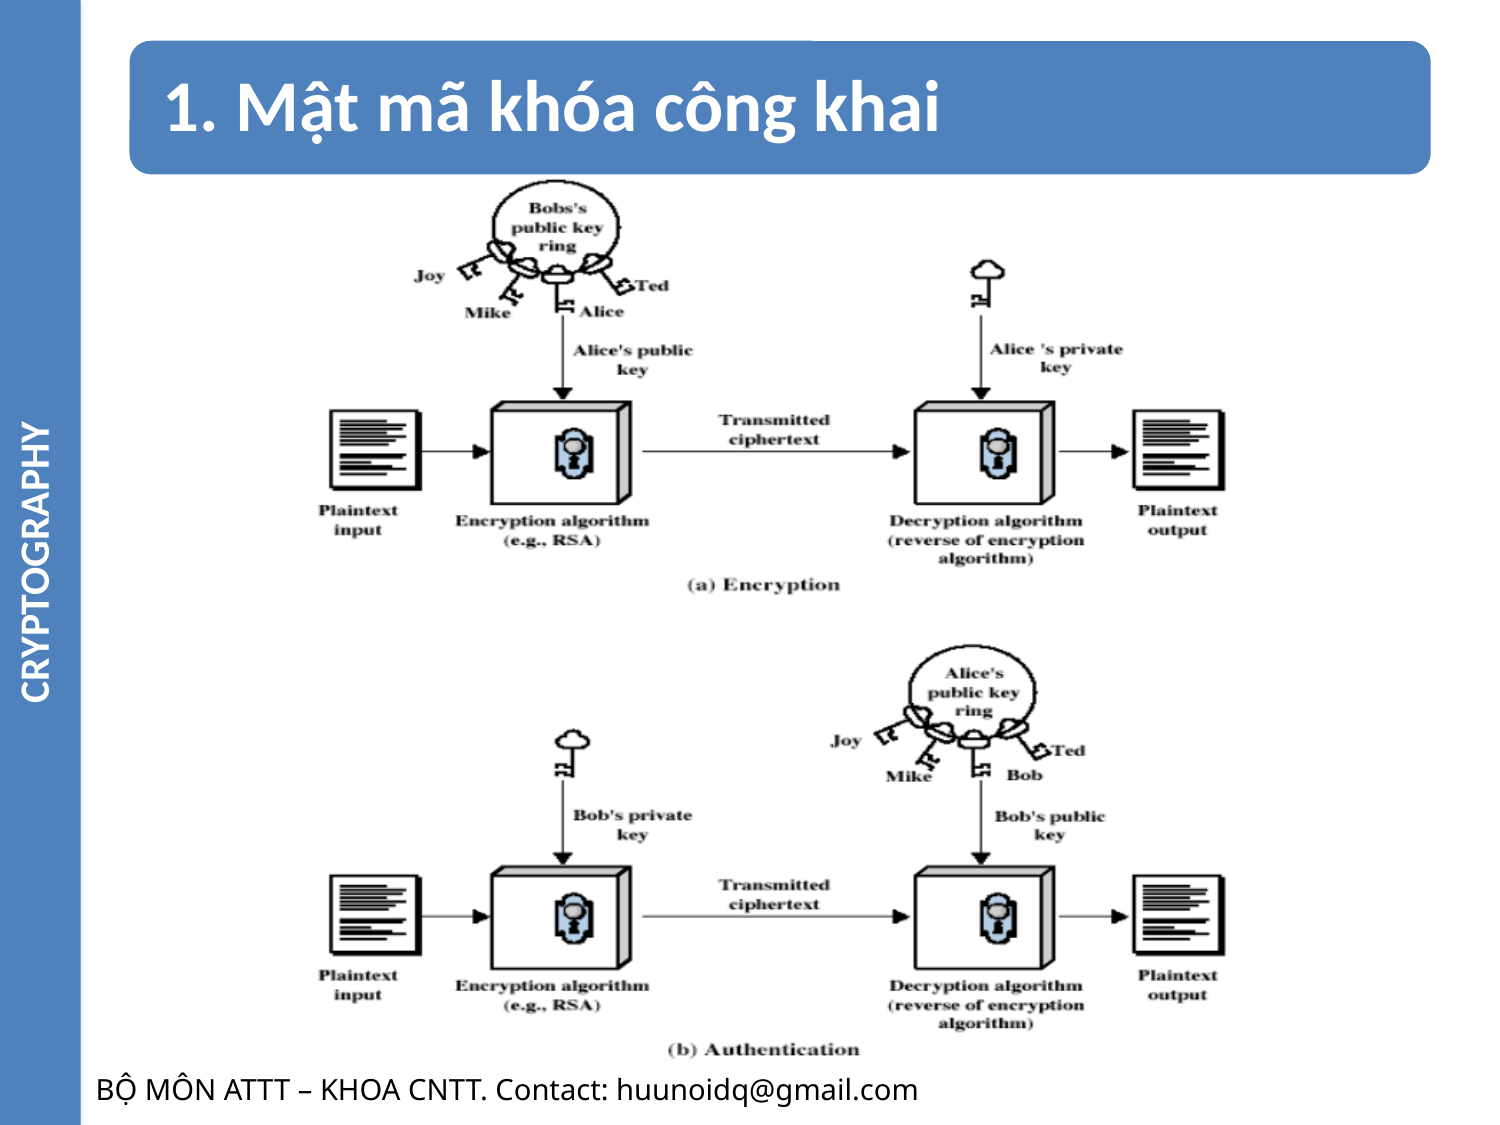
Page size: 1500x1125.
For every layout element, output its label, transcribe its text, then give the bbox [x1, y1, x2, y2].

text_box CRYPTOGRAPHY [0, 0, 84, 1125]
picture [301, 178, 1259, 1067]
text_box BỘ MÔN ATTT – KHOA CNTT. Contact: huunoidq@gmail.com [80, 1064, 1500, 1115]
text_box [127, 37, 1434, 178]
